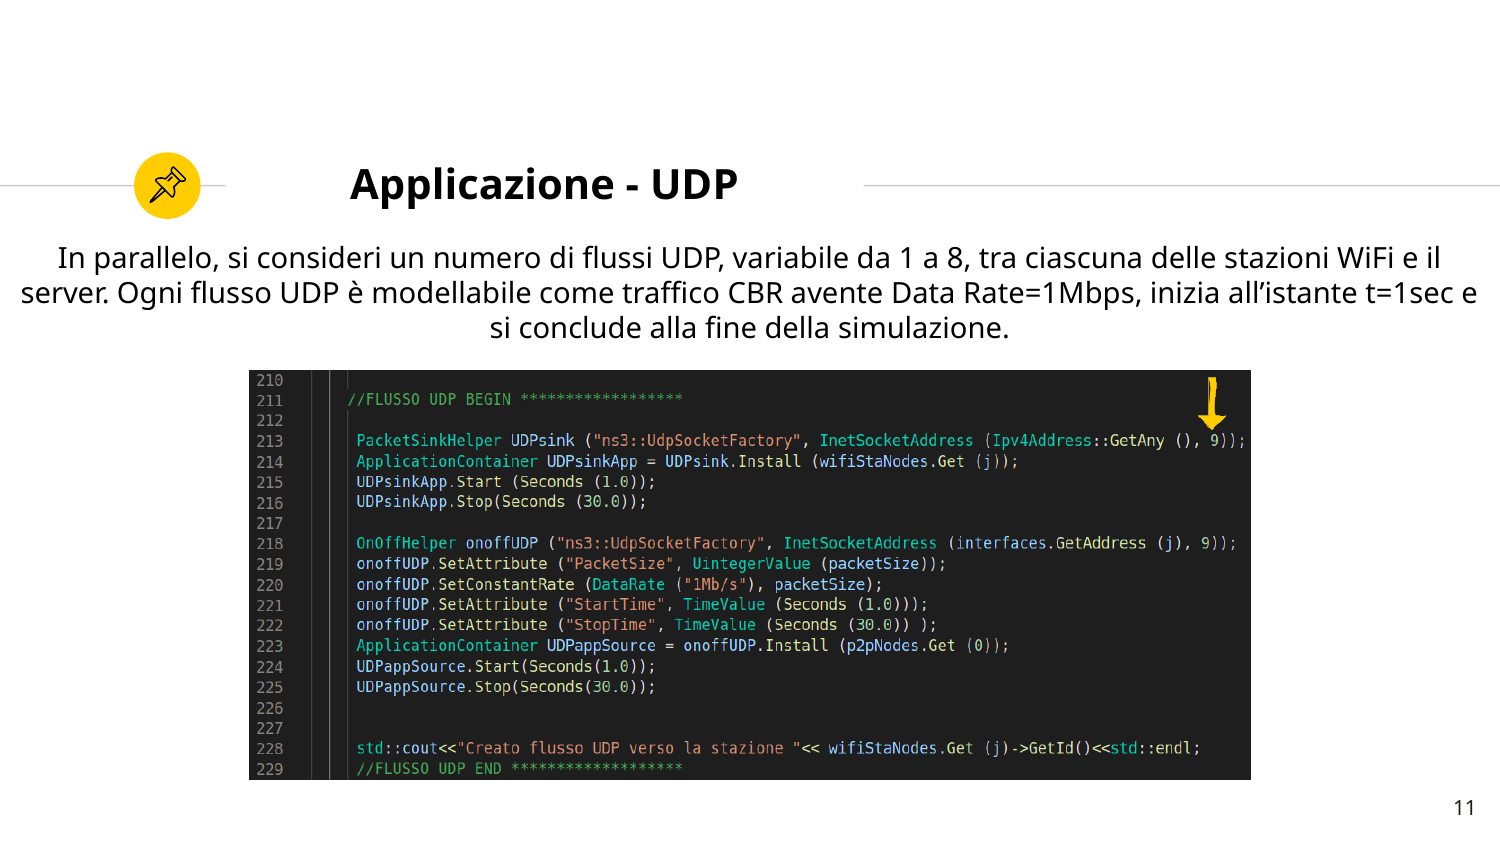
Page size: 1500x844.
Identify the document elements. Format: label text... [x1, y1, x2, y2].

text_box In parallelo, si consideri un numero di flussi UDP, variabile da 1 a 8, tra ciascuna delle stazioni WiFi e il server. Ogni flusso UDP è modellabile come traffico CBR avente Data Rate=1Mbps, inizia all’istante t=1sec e si conclude alla fine della simulazione. [0, 231, 1500, 352]
picture [249, 370, 1251, 780]
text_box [150, 167, 186, 203]
slide_number 11 [1401, 779, 1492, 844]
title Applicazione - UDP [226, 146, 863, 219]
